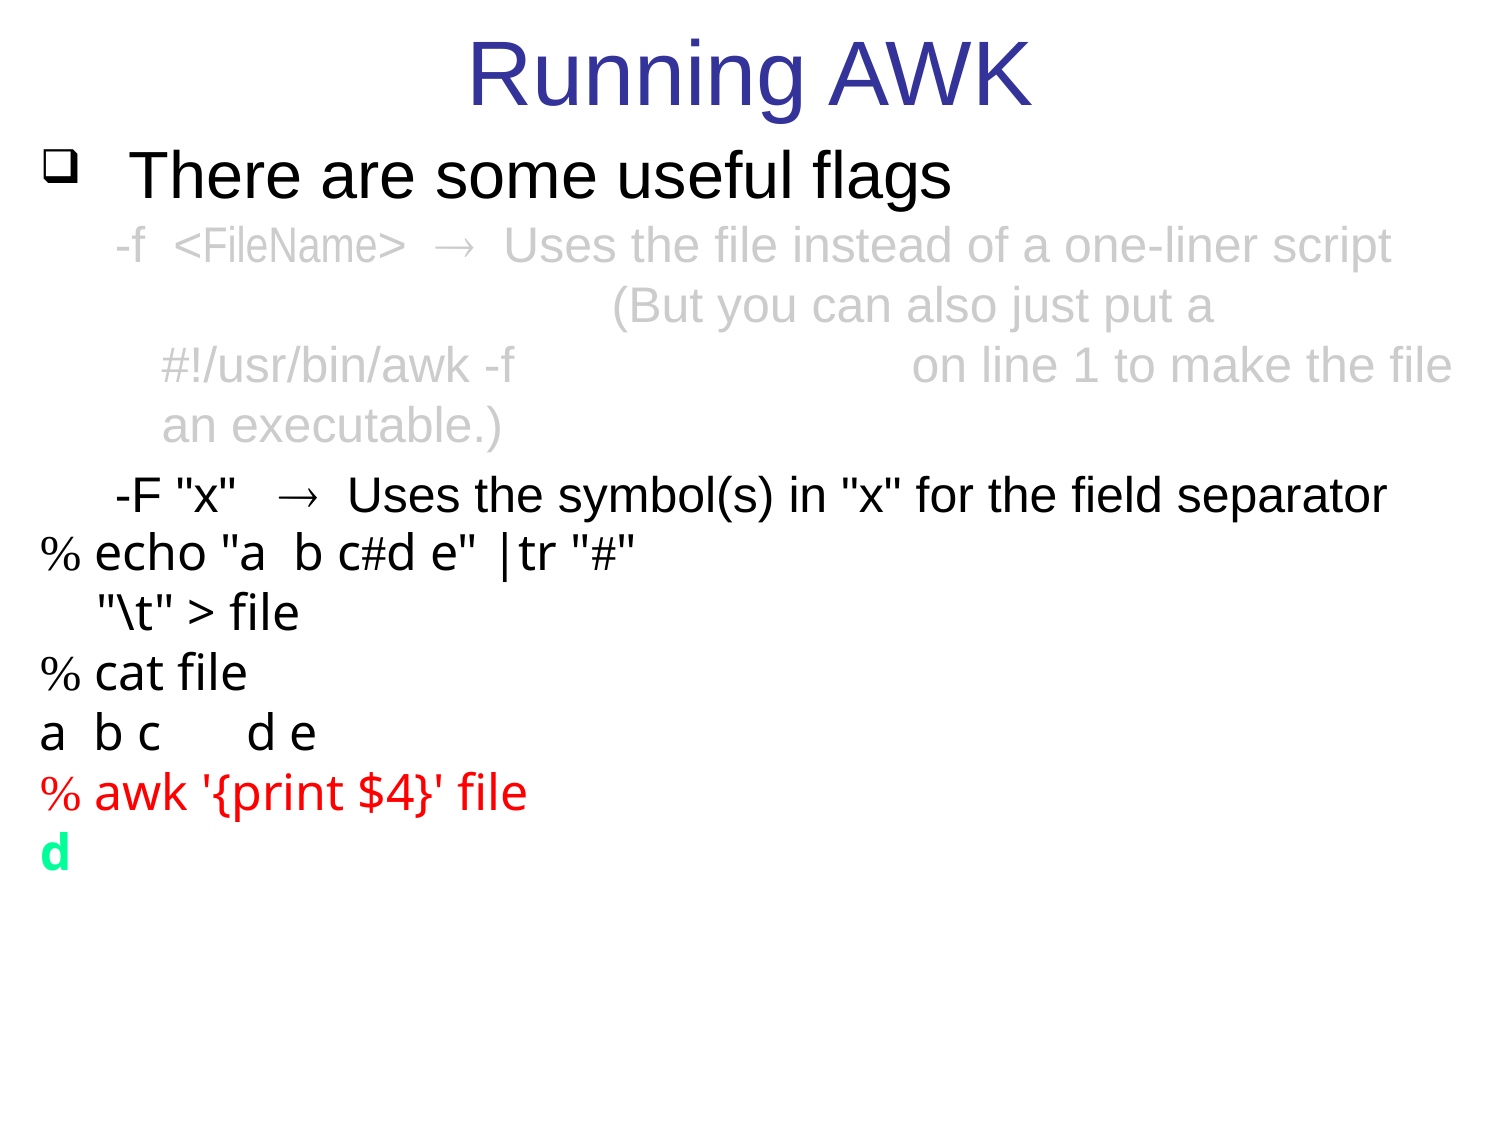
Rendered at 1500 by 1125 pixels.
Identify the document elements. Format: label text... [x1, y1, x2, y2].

list % echo "a b c#d e" |tr "#" "\t" > file % cat file a b c d e % awk '{print $4}' file d % awk -F " " '{print $4}' file d % awk -F "[ ]" '{print $4}' file c d [24, 512, 701, 1125]
title Running AWK [24, 0, 1476, 138]
text_box There are some useful flags -f <FileName>  Uses the file instead of a one-liner script (But you can also just put a #!/usr/bin/awk -f on line 1 to make the file an executable.) -F "x"  Uses the symbol(s) in "x" for the field separator [24, 124, 1475, 488]
